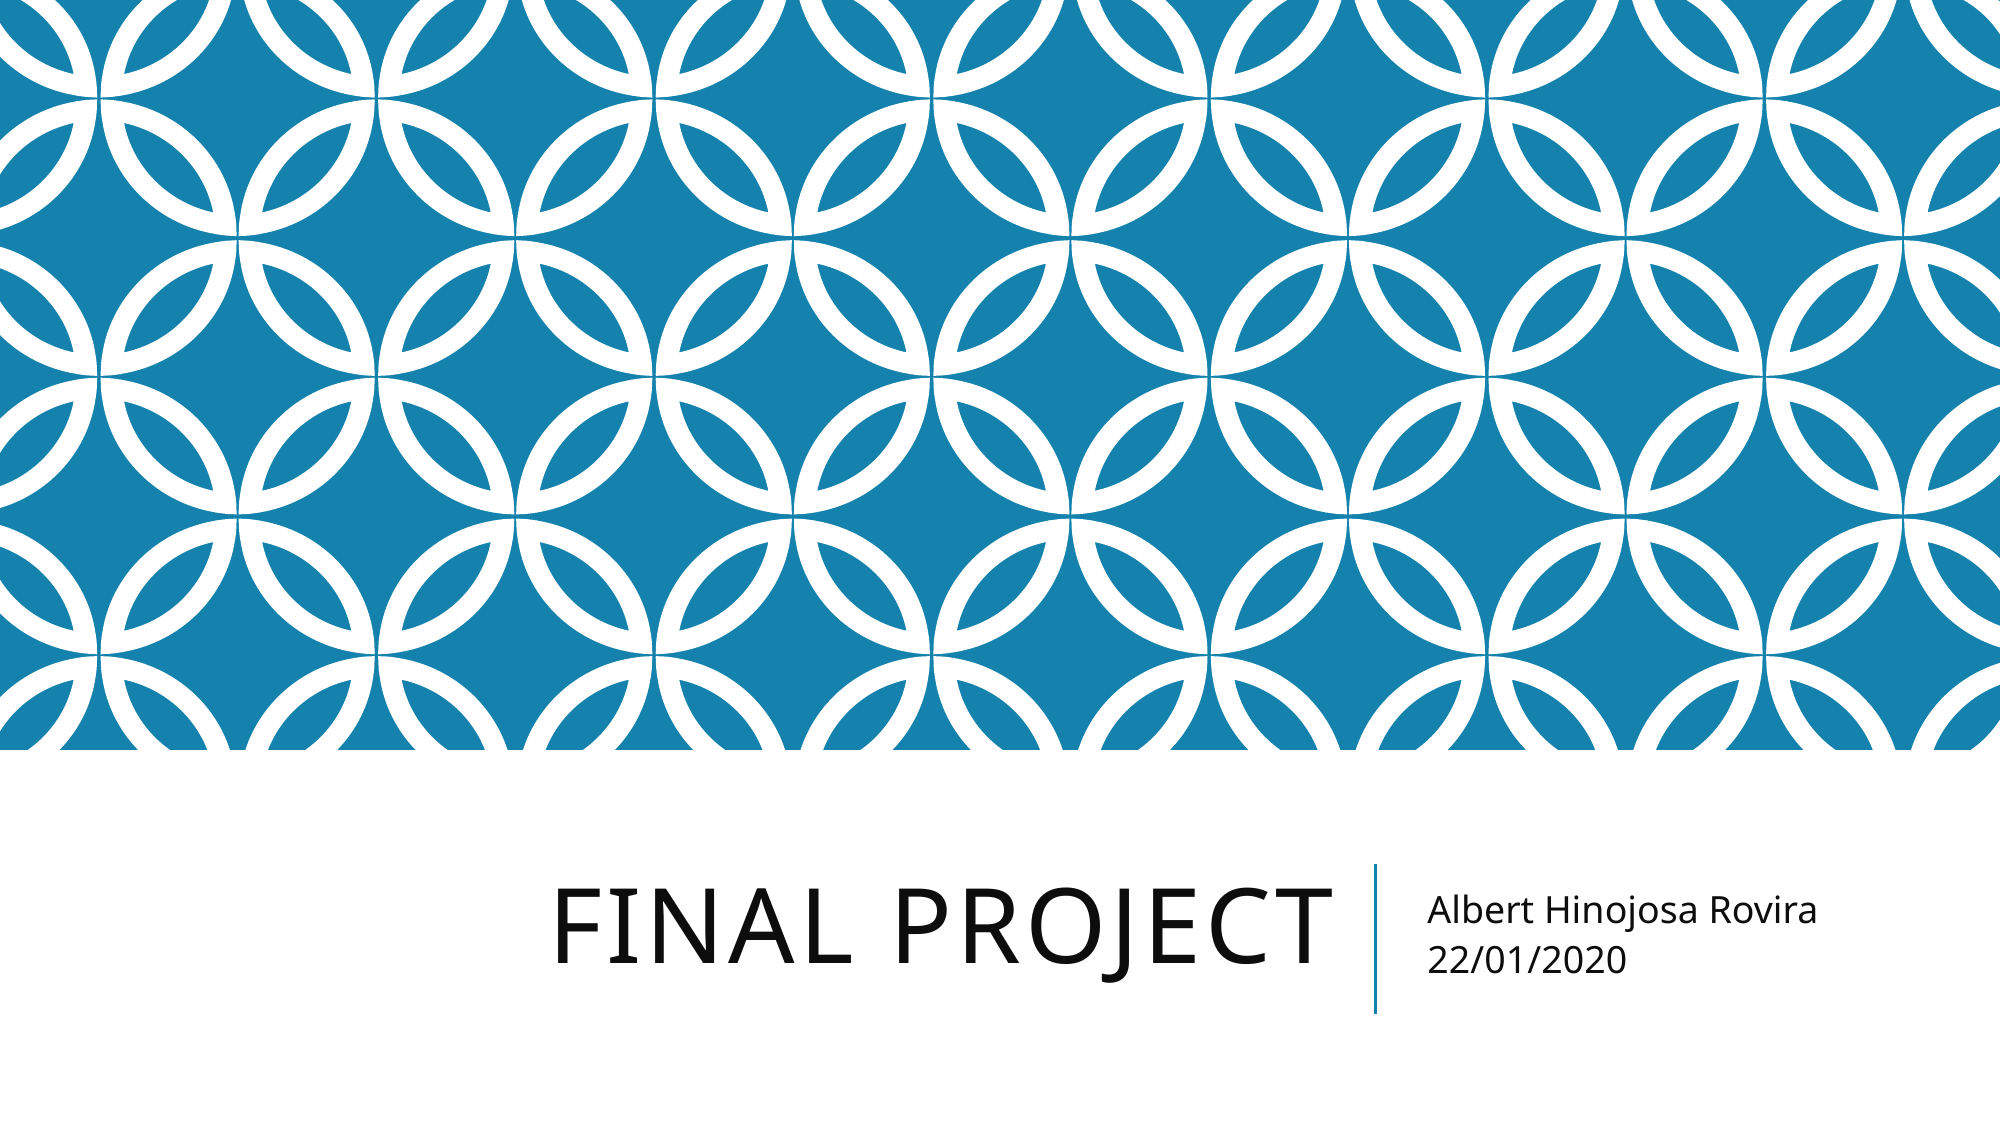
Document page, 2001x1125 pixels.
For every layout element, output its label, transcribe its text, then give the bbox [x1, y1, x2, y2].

subtitle Albert Hinojosa Rovira 22/01/2020 [1412, 813, 1938, 1054]
title Final project [75, 813, 1350, 1054]
